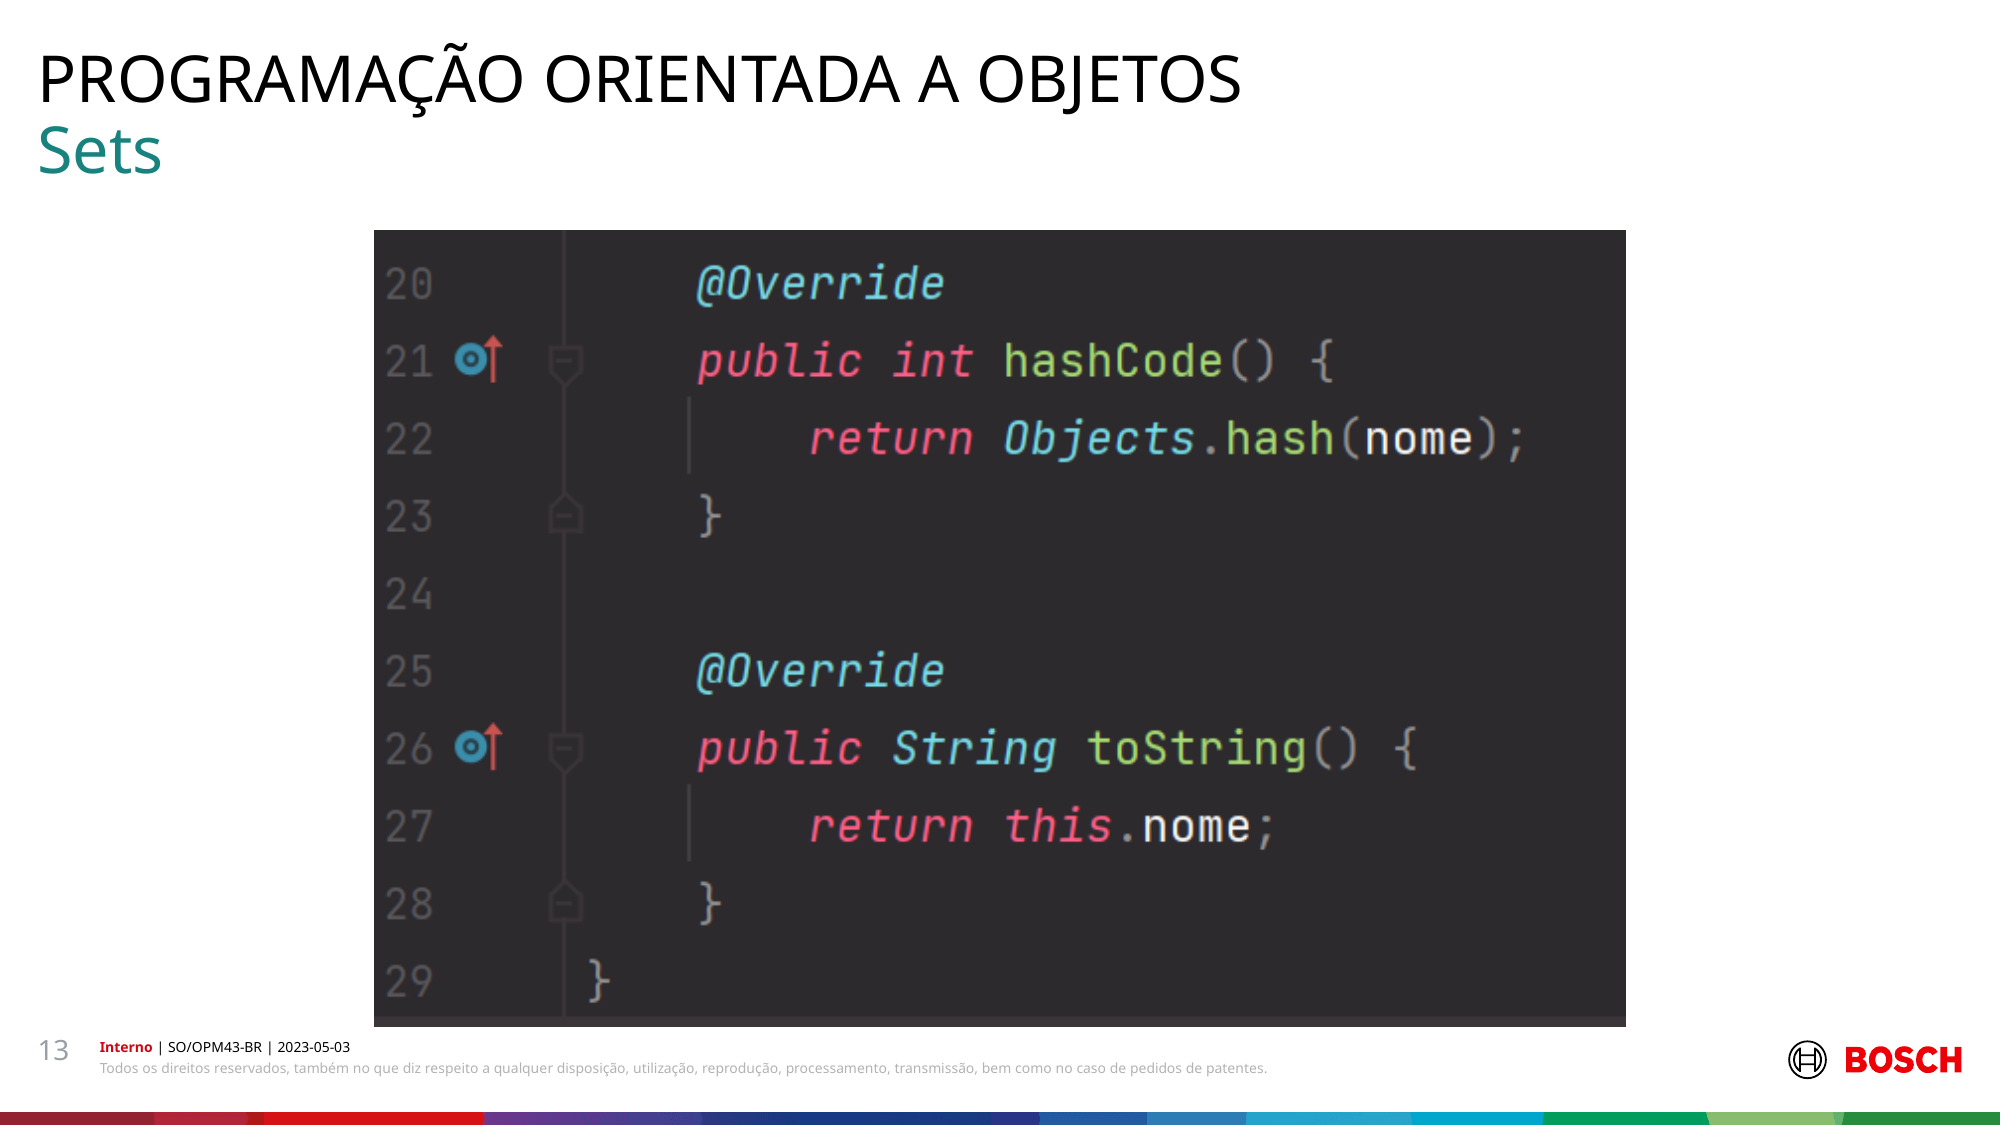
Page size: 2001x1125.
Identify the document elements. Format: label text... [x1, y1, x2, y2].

picture [0, 1112, 1411, 1125]
title Sets [37, 119, 1963, 189]
slide_number 13 [37, 1033, 90, 1108]
picture [374, 230, 1626, 1027]
picture [1542, 1112, 2000, 1125]
list PROGRAMAÇÃO ORIENTADA A OBJETOS [37, 47, 1963, 119]
